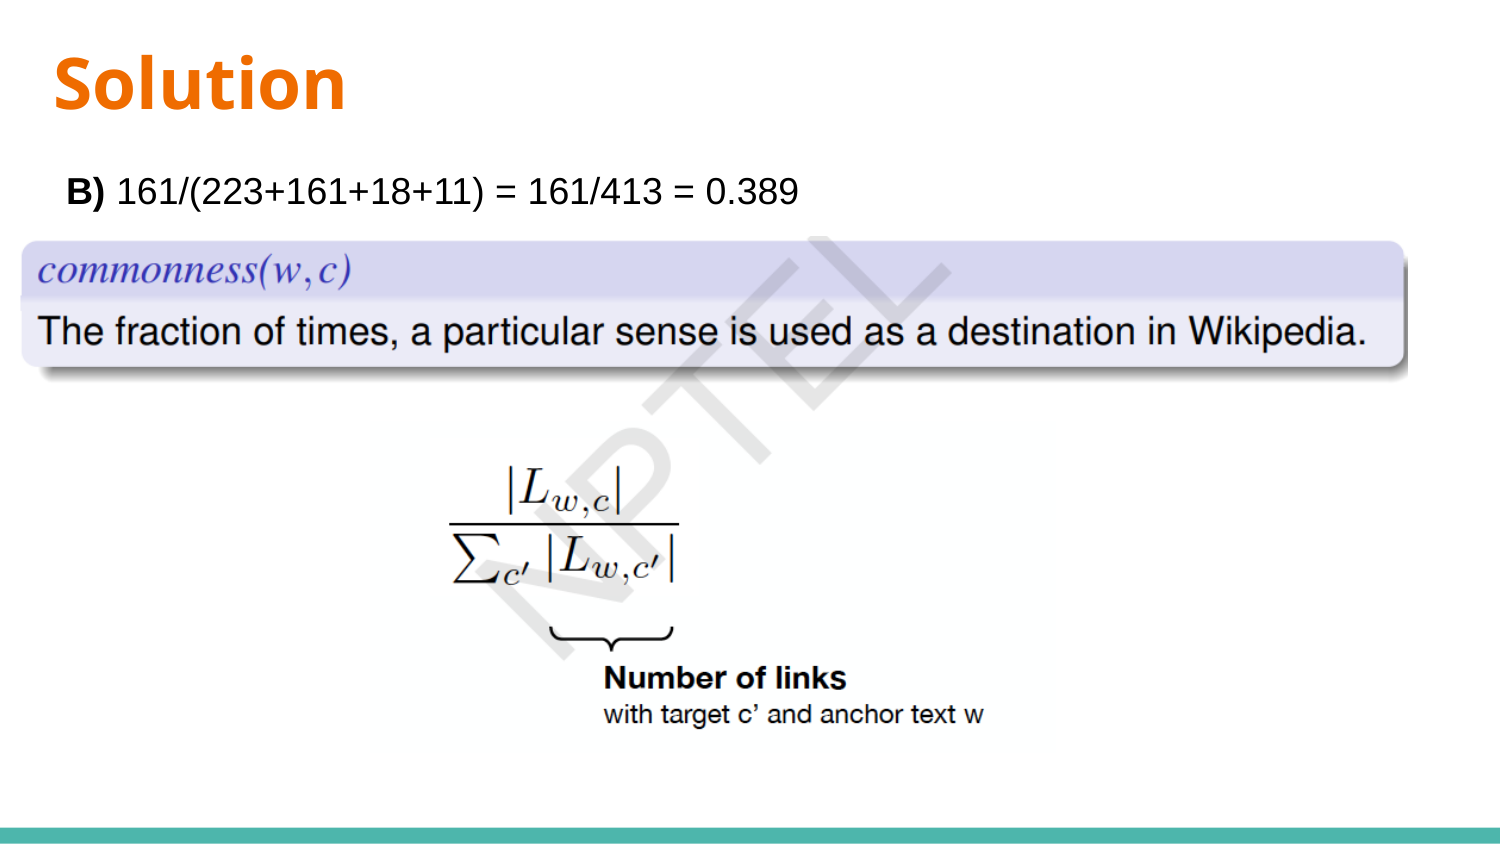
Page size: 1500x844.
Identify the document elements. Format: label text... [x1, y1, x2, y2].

list B) 161/(223+161+18+11) = 161/413 = 0.389 [51, 145, 1449, 802]
picture [17, 236, 1408, 754]
title Solution [38, 23, 1437, 140]
